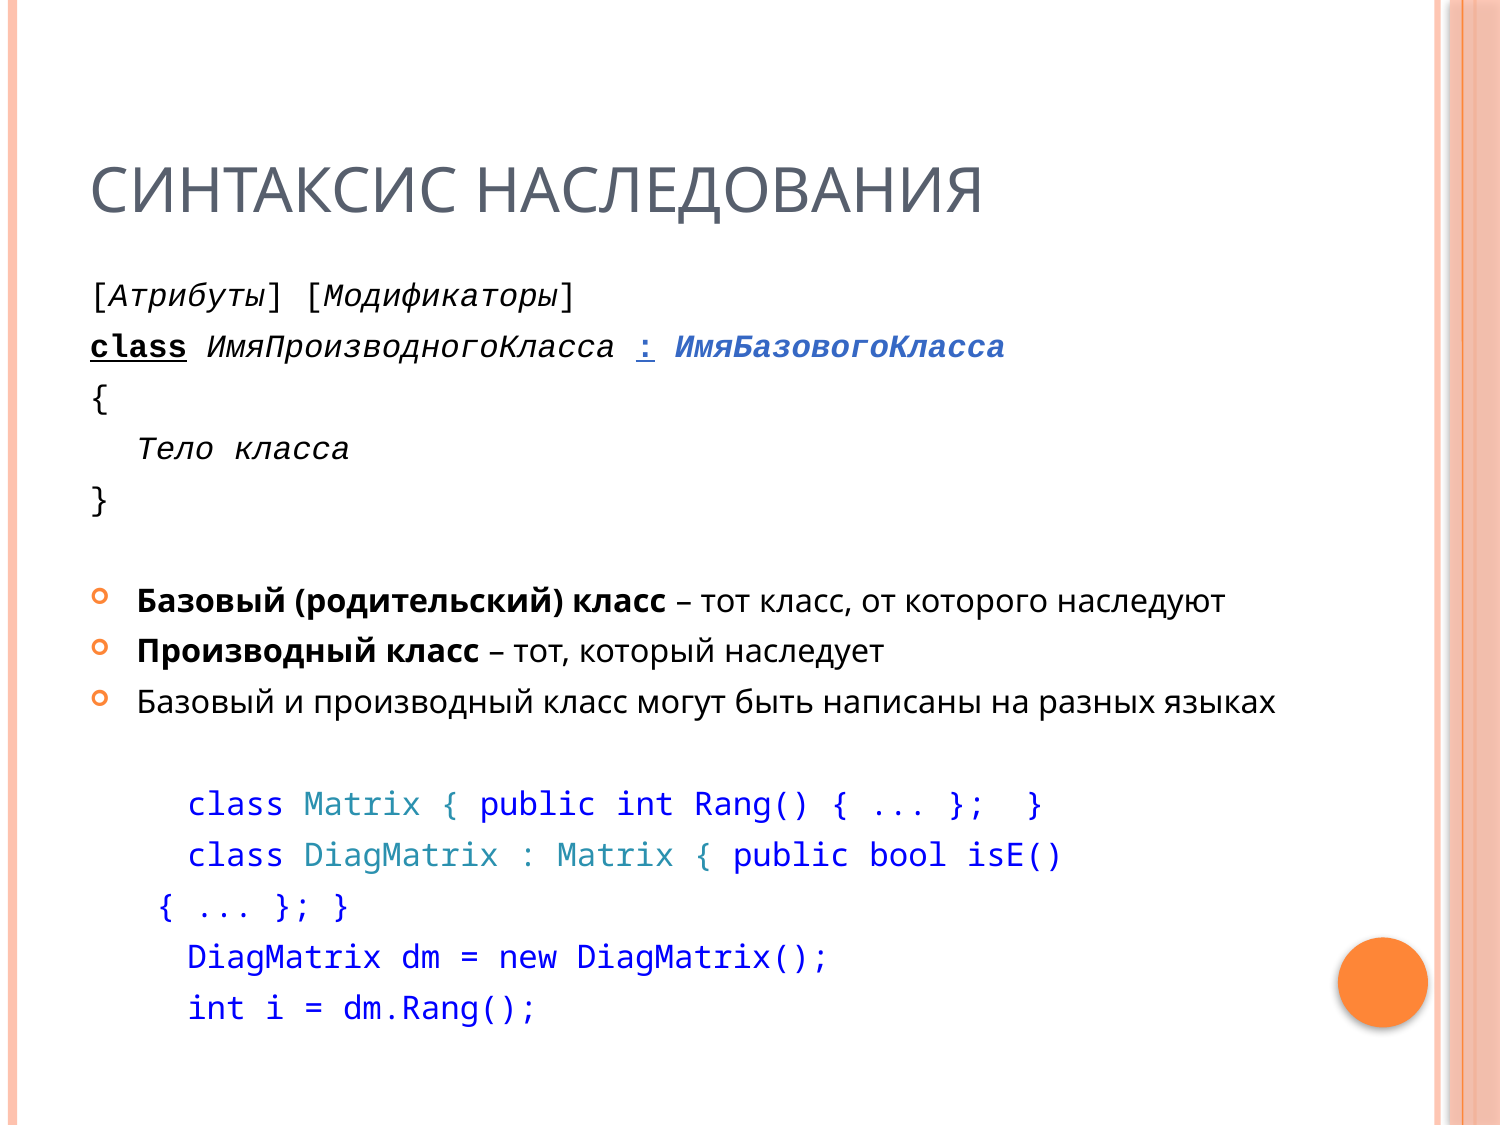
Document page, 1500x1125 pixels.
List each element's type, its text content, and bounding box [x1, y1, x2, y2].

title Синтаксис наследования [75, 45, 1300, 233]
list [Атрибуты] [Модификаторы] class ИмяПроизводногоКласса : ИмяБазовогоКласса { Тело класса } Базовый (родительский) класс – тот класс, от которого наследуют Производный класс – тот, который наследует Базовый и производный класс могут быть написаны на разных языках class Matrix { public int Rang() { ... }; } class DiagMatrix : Matrix { public bool isE() { ... }; } DiagMatrix dm = new DiagMatrix(); int i = dm.Rang(); [75, 262, 1300, 1062]
